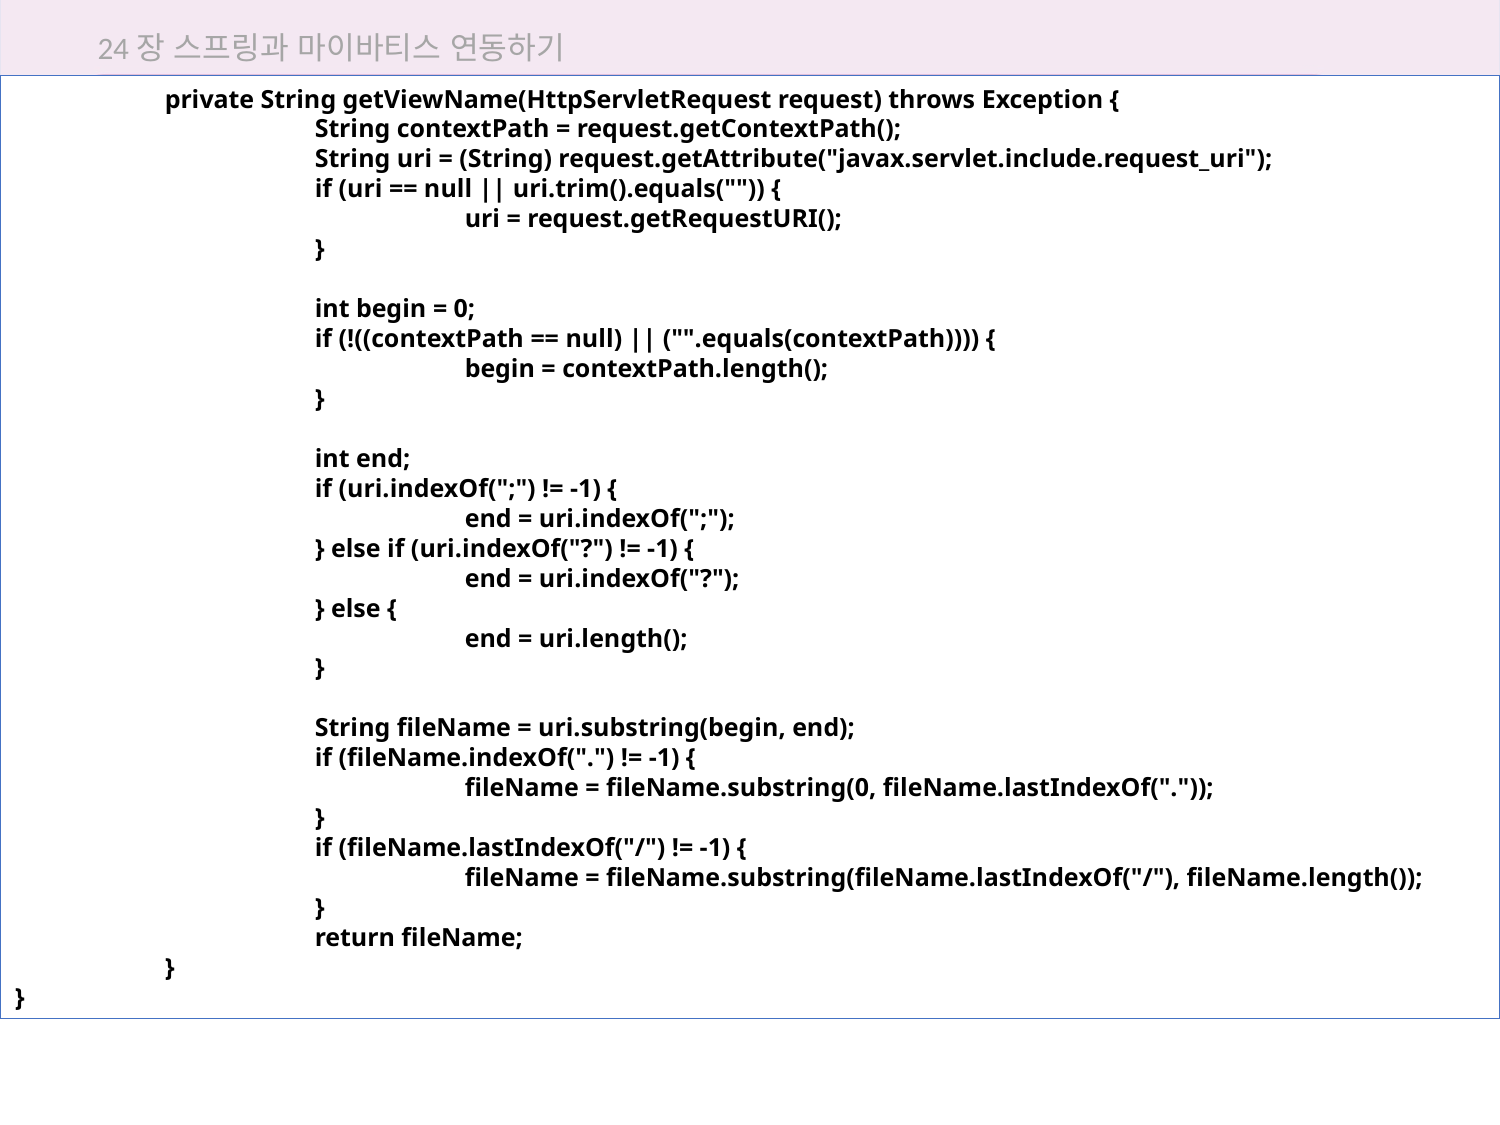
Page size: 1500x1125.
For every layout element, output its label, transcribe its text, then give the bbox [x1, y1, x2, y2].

text_box private String getViewName(HttpServletRequest request) throws Exception { String contextPath = request.getContextPath(); String uri = (String) request.getAttribute("javax.servlet.include.request_uri"); if (uri == null || uri.trim().equals("")) { uri = request.getRequestURI(); } int begin = 0; if (!((contextPath == null) || ("".equals(contextPath)))) { begin = contextPath.length(); } int end; if (uri.indexOf(";") != -1) { end = uri.indexOf(";"); } else if (uri.indexOf("?") != -1) { end = uri.indexOf("?"); } else { end = uri.length(); } String fileName = uri.substring(begin, end); if (fileName.indexOf(".") != -1) { fileName = fileName.substring(0, fileName.lastIndexOf(".")); } if (fileName.lastIndexOf("/") != -1) { fileName = fileName.substring(fileName.lastIndexOf("/"), fileName.length()); } return fileName; } } [0, 75, 1500, 1019]
picture [0, 0, 1500, 75]
text_box 24장 스프링과 마이바티스 연동하기 [82, 0, 1133, 74]
picture [0, 1019, 1500, 1125]
